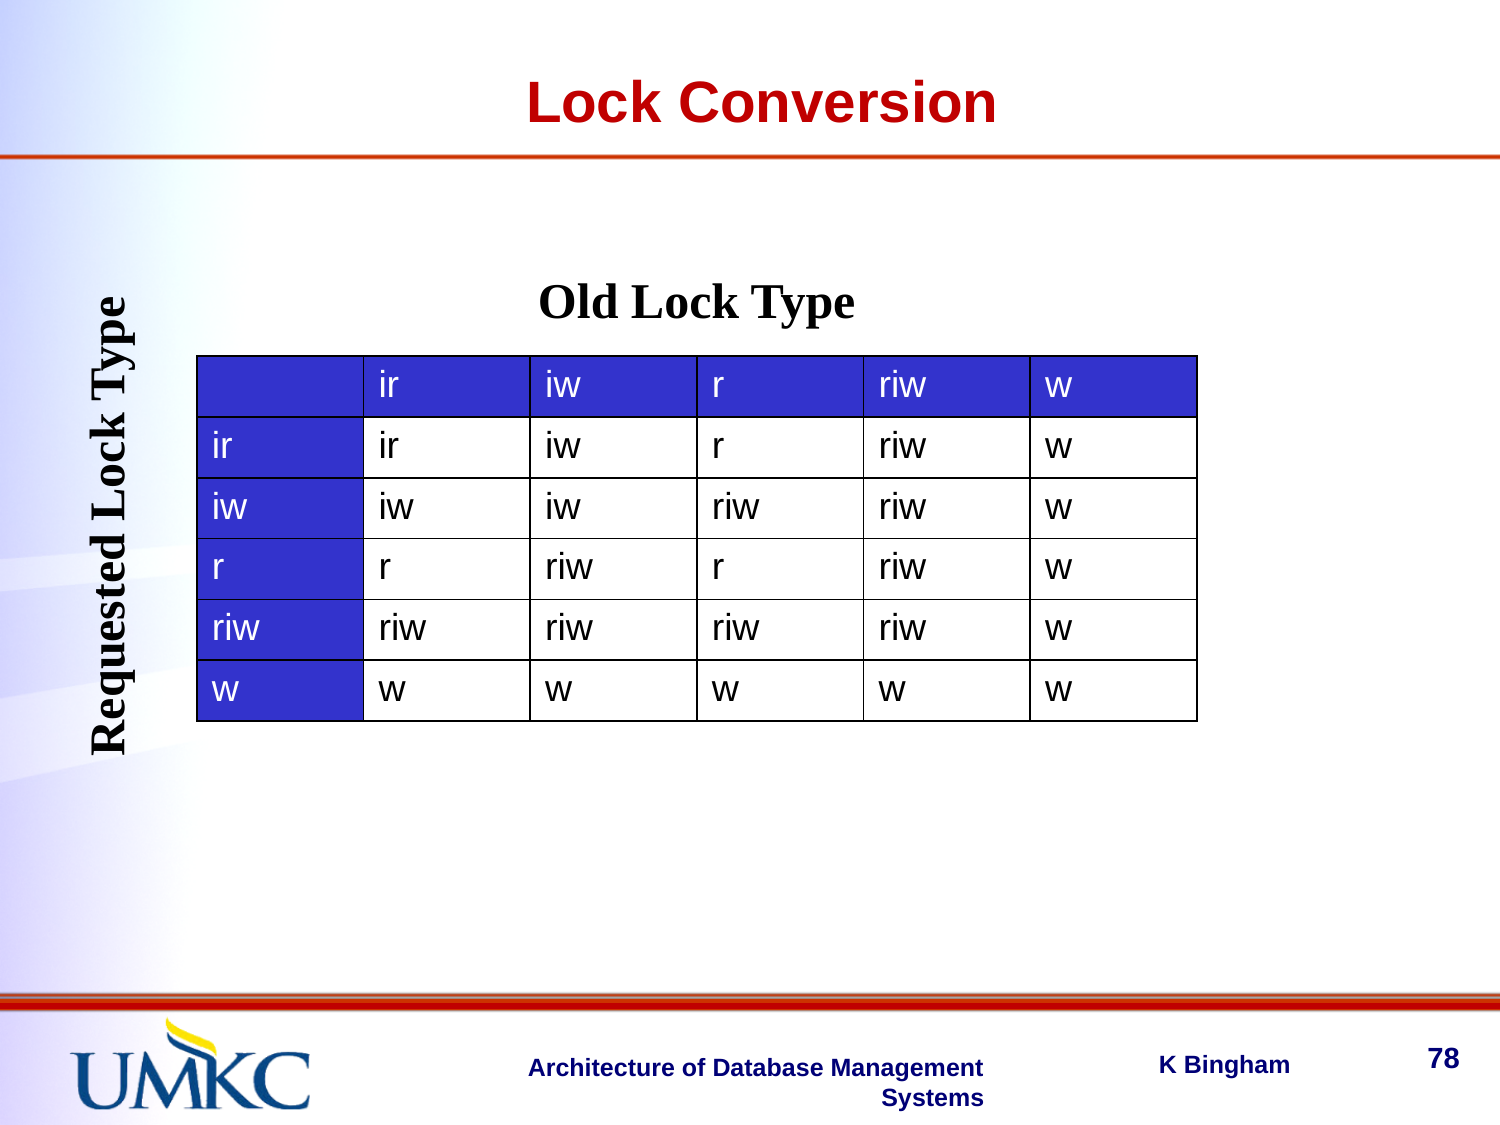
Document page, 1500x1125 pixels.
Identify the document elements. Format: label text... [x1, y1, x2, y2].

table_cell iw [531, 418, 696, 477]
table_cell riw [198, 600, 363, 659]
title Lock Conversion [24, 24, 1500, 174]
table_cell w [364, 661, 529, 720]
table_cell ir [198, 418, 363, 477]
table_cell riw [864, 418, 1029, 477]
table_cell riw [864, 539, 1029, 599]
table_cell r [364, 539, 529, 599]
table_cell w [531, 661, 696, 720]
picture [0, 0, 1500, 1003]
table_cell w [1031, 539, 1196, 599]
picture [0, 1009, 1500, 1125]
table_cell w [1031, 418, 1196, 477]
table_cell riw [698, 600, 863, 659]
table_cell r [198, 539, 363, 599]
slide_number 78 [1387, 1032, 1475, 1072]
table_cell r [698, 539, 863, 599]
table_cell w [198, 661, 363, 720]
table_cell w [1031, 600, 1196, 659]
table_header iw [531, 357, 696, 416]
table_cell w [698, 661, 863, 720]
table_cell ir [364, 418, 529, 477]
table_header [198, 357, 363, 416]
table_cell riw [531, 600, 696, 659]
table_cell riw [698, 479, 863, 538]
table_cell w [1031, 661, 1196, 720]
table_cell iw [531, 479, 696, 538]
text_box Requested Lock Type [66, 291, 158, 771]
table_header r [698, 357, 863, 416]
table_cell riw [864, 600, 1029, 659]
table_cell iw [198, 479, 363, 538]
table_cell riw [864, 479, 1029, 538]
table_header w [1031, 357, 1196, 416]
table_header riw [864, 357, 1029, 416]
table_cell iw [364, 479, 529, 538]
table_header ir [364, 357, 529, 416]
table_cell r [698, 418, 863, 477]
table_cell riw [531, 539, 696, 599]
table_cell w [864, 661, 1029, 720]
table_cell riw [364, 600, 529, 659]
text_box Old Lock Type [523, 260, 871, 336]
table_cell w [1031, 479, 1196, 538]
